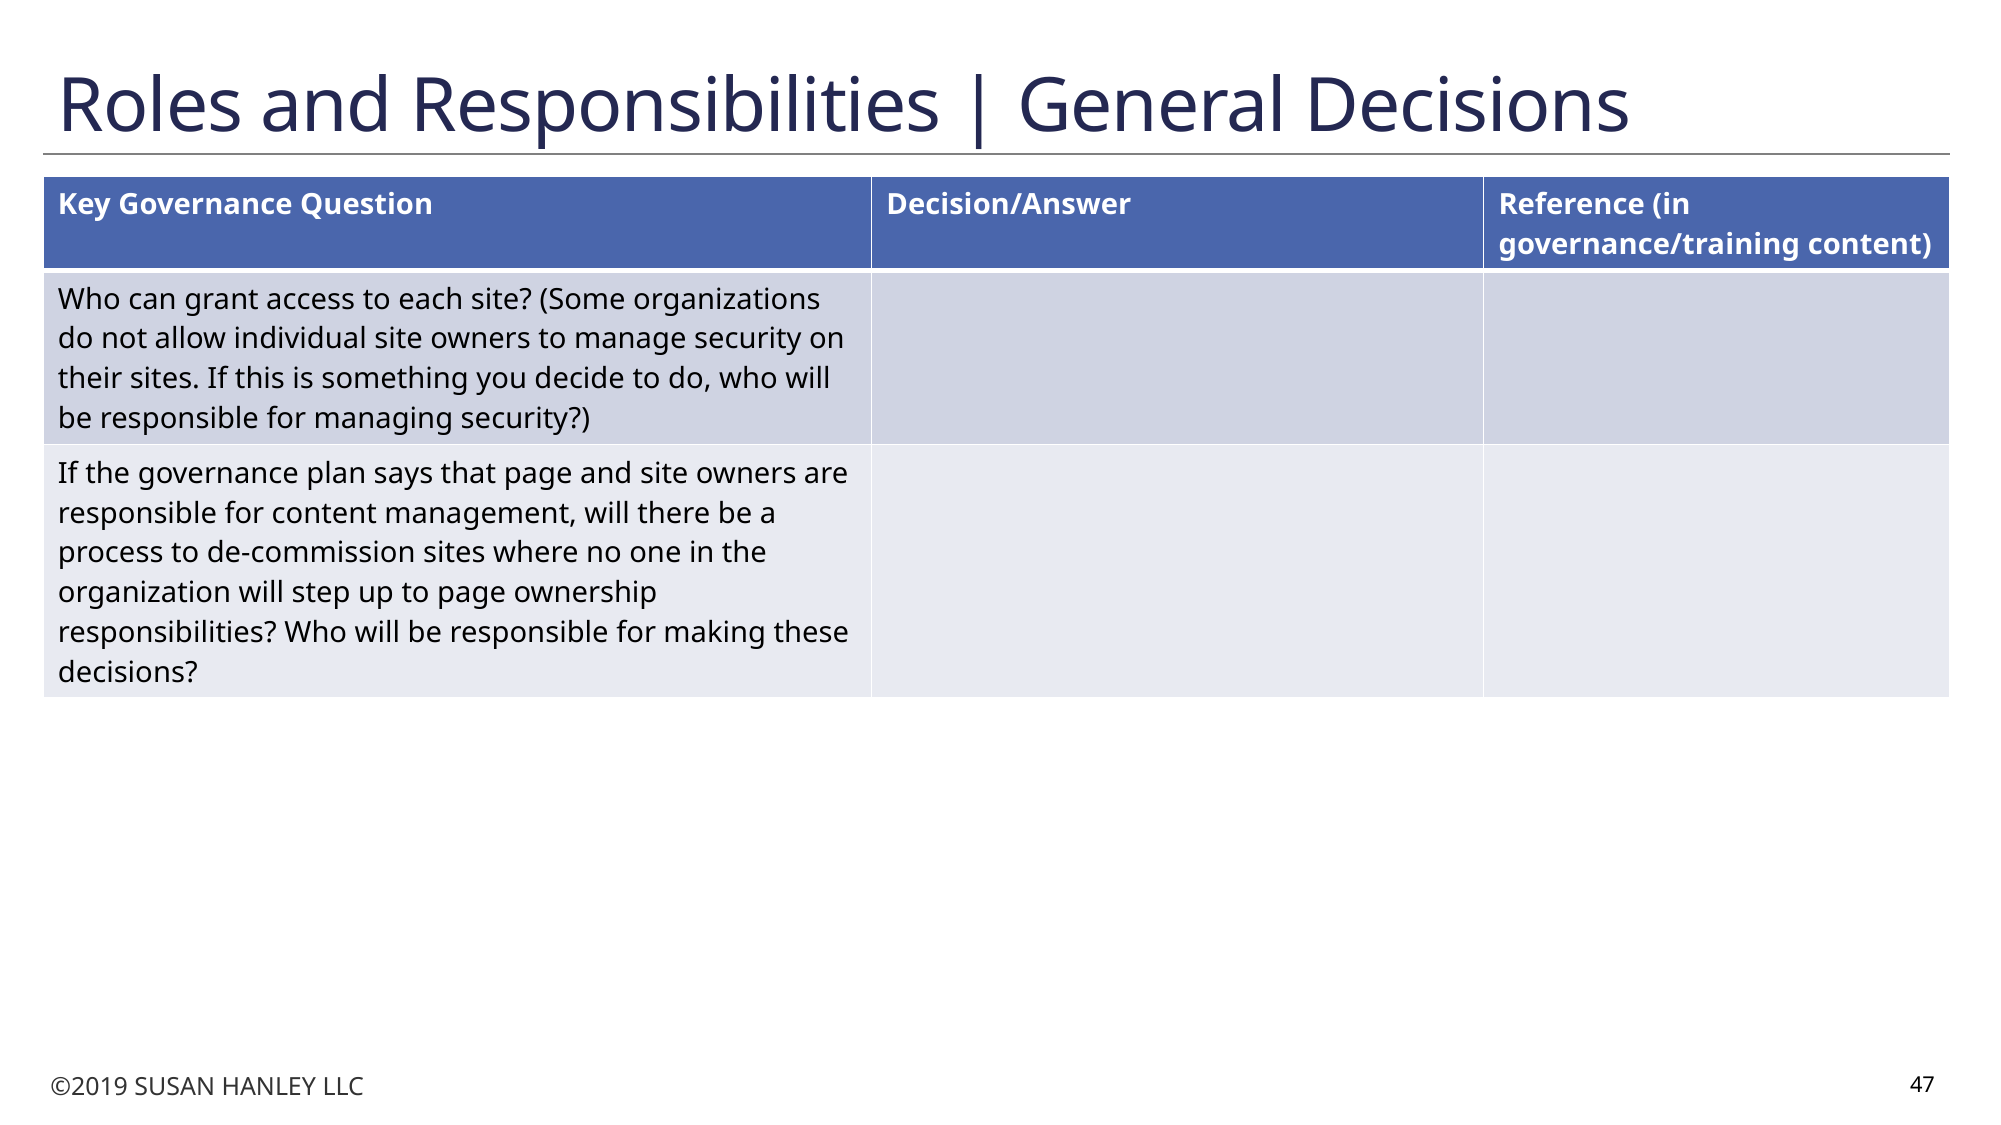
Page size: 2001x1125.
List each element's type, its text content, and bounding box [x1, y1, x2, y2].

table_cell [872, 445, 1483, 697]
table_header Key Governance Question [44, 177, 871, 268]
table_cell Who can grant access to each site? (Some organizations do not allow individual site owners to manage security on their sites. If this is something you decide to do, who will be responsible for managing security?) [44, 273, 871, 444]
table_header Decision/Answer [872, 177, 1483, 268]
table_cell [872, 273, 1483, 444]
table_cell [1484, 445, 1949, 697]
table_header Reference (in governance/training content) [1484, 177, 1949, 268]
table_cell [1484, 273, 1949, 444]
slide_number 47 [1734, 1055, 1950, 1116]
title Roles and Responsibilities | General Decisions [42, 28, 1950, 154]
table_cell If the governance plan says that page and site owners are responsible for content management, will there be a process to de-commission sites where no one in the organization will step up to page ownership responsibilities? Who will be responsible for making these decisions? [44, 445, 871, 697]
